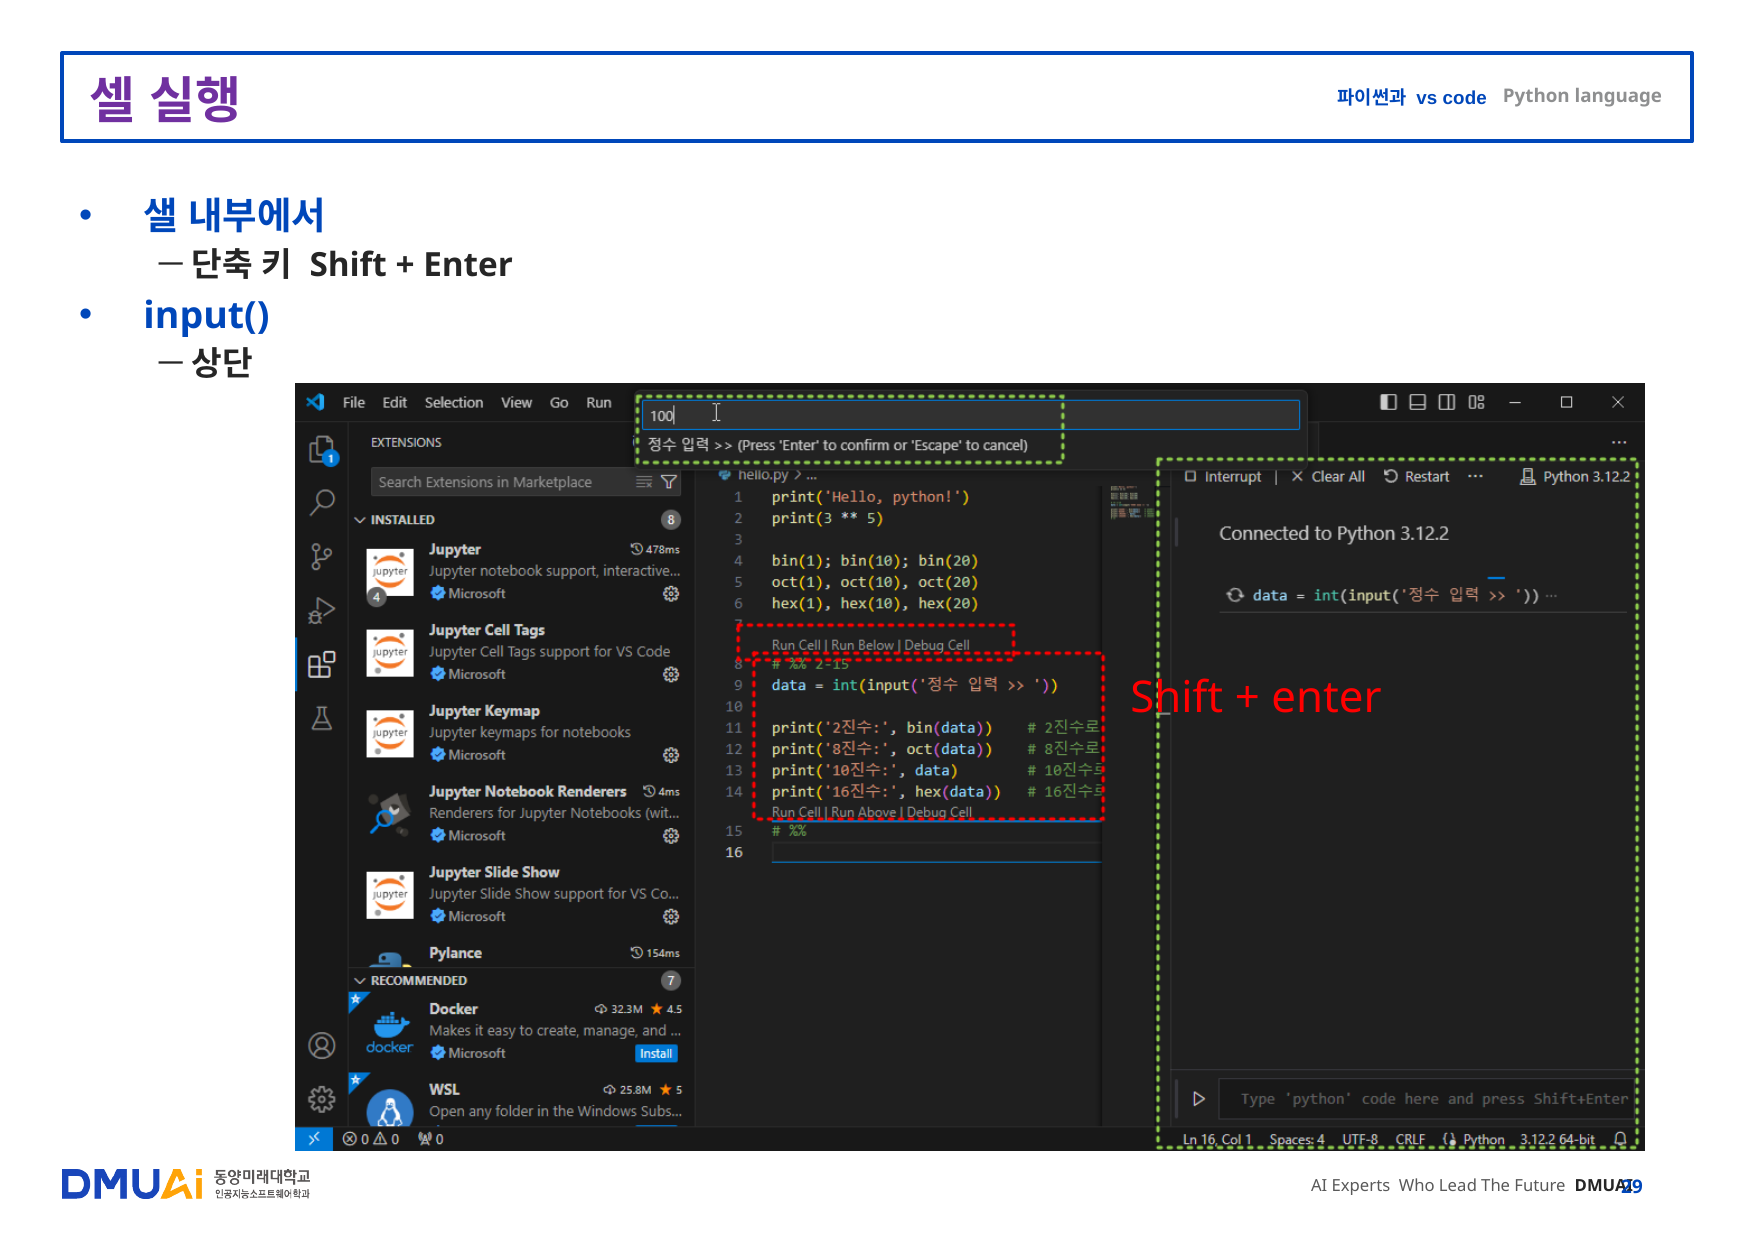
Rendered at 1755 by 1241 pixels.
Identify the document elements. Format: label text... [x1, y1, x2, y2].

list 샐 내부에서 단축 키 Shift + Enter input() 상단 [62, 183, 1681, 1140]
picture [295, 383, 1646, 1151]
title 셀 실행 [72, 69, 1055, 128]
picture [62, 1169, 310, 1199]
